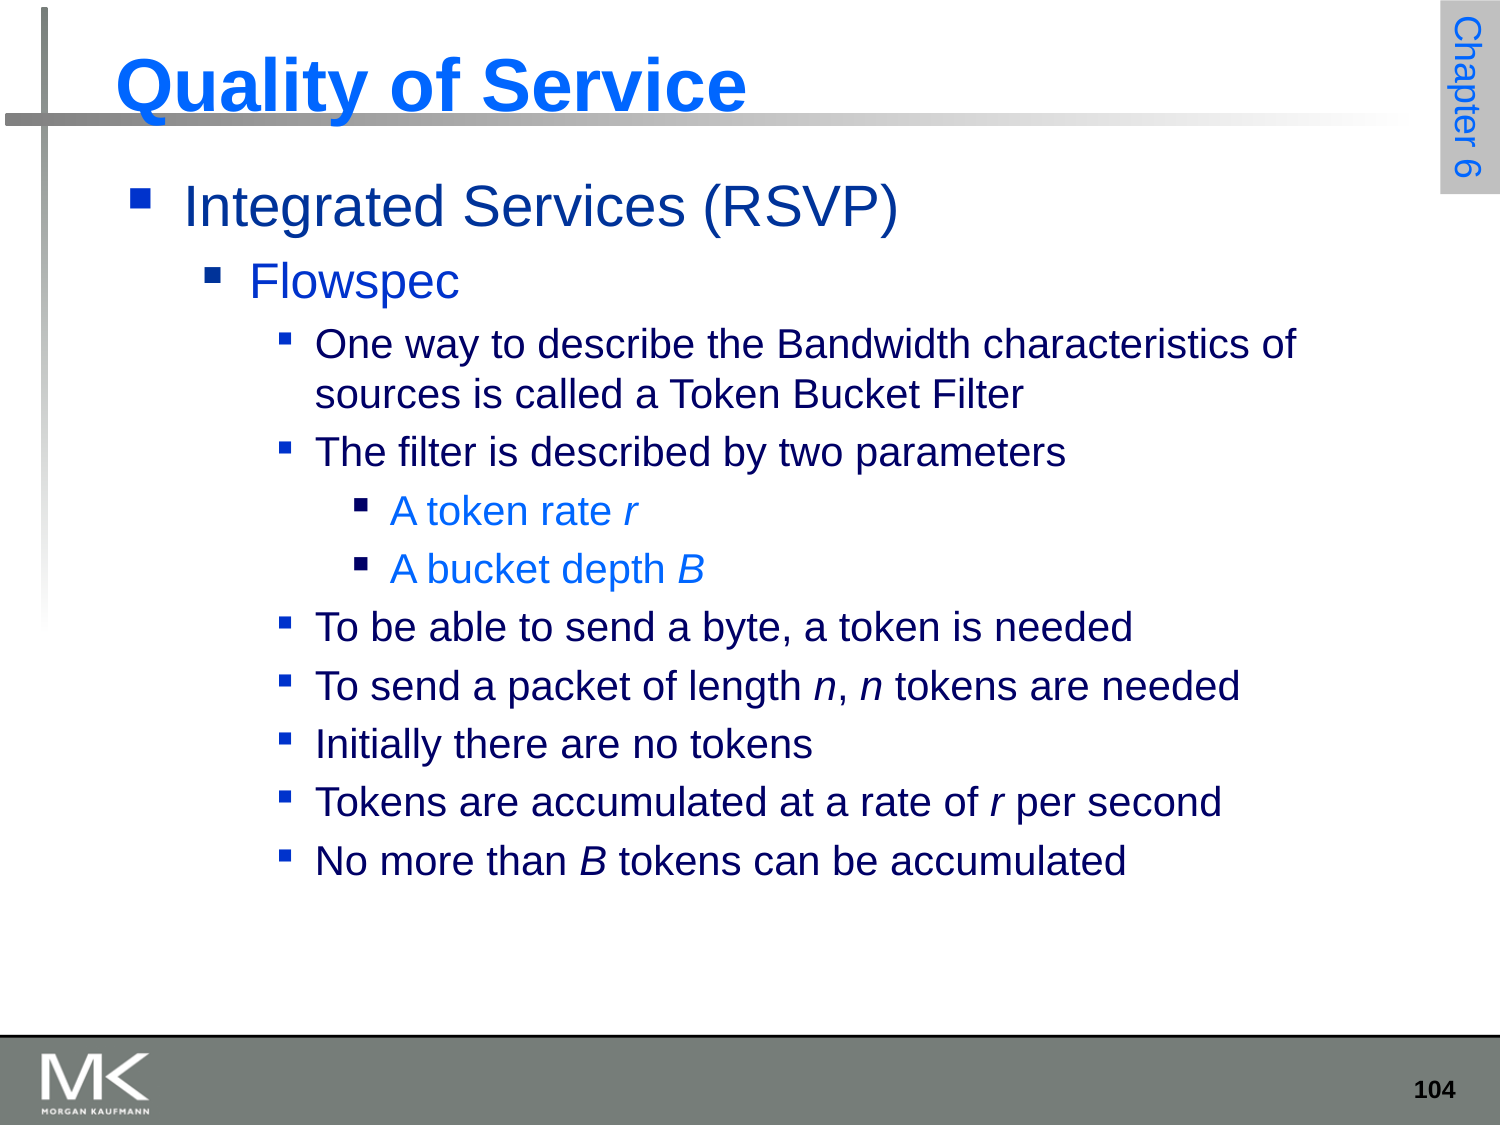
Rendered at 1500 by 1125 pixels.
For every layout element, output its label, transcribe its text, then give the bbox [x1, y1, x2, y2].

title Quality of Service [100, 28, 1459, 135]
picture [29, 1046, 160, 1123]
list Integrated Services (RSVP) Flowspec One way to describe the Bandwidth characteristics of sources is called a Token Bucket Filter The filter is described by two parameters A token rate r A bucket depth B To be able to send a byte, a token is needed To send a packet of length n, n tokens are needed Initially there are no tokens Tokens are accumulated at a rate of r per second No more than B tokens can be accumulated [112, 160, 1469, 1000]
